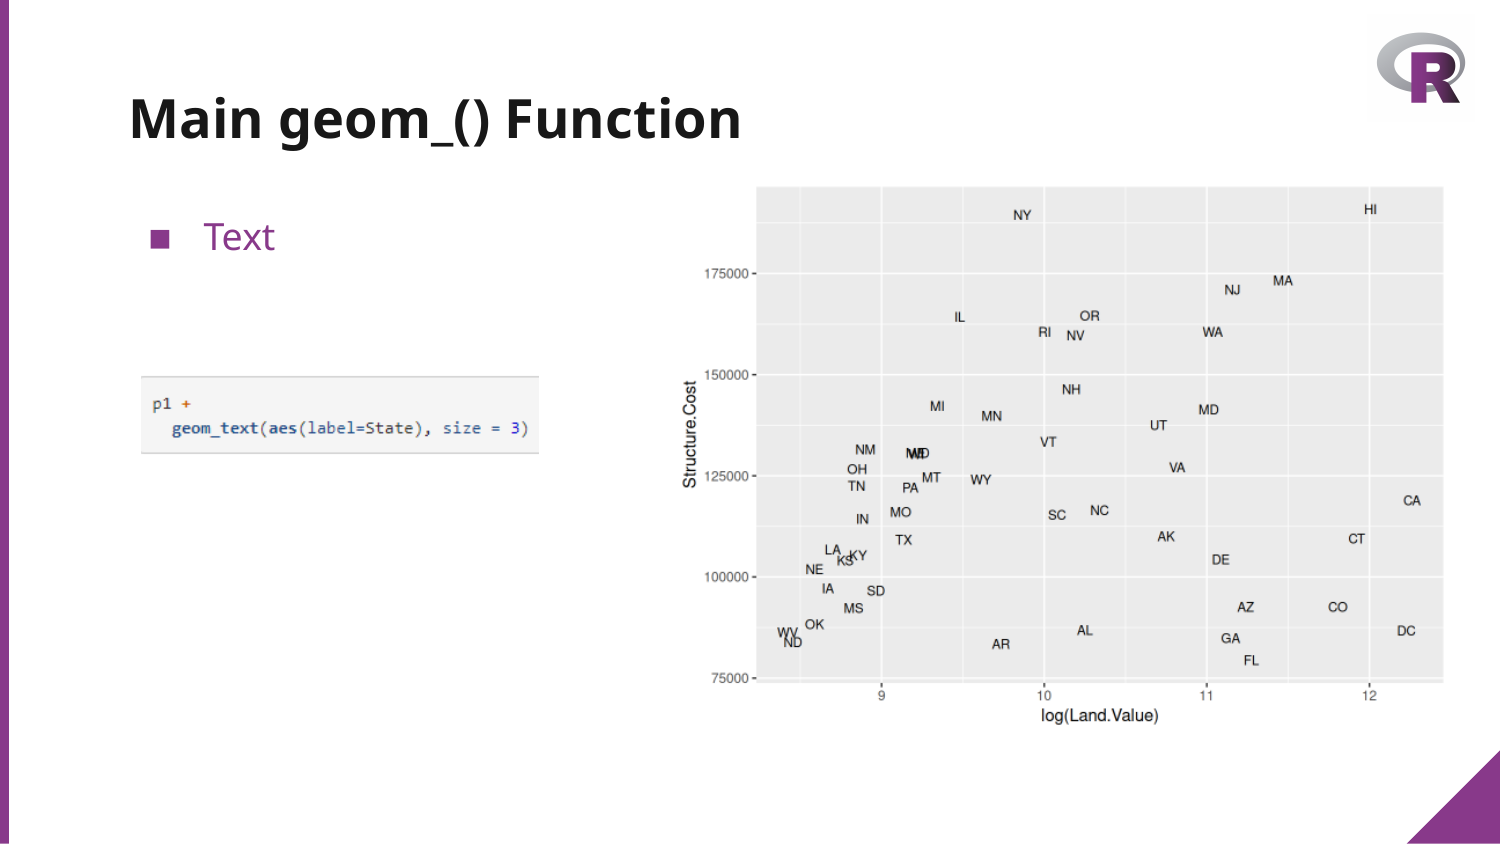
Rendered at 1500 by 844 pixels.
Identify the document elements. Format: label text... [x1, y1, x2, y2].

title Main geom_() Function [113, 69, 822, 210]
picture [141, 364, 539, 465]
list Text [113, 197, 657, 315]
picture [665, 176, 1460, 734]
picture [1367, 14, 1475, 122]
